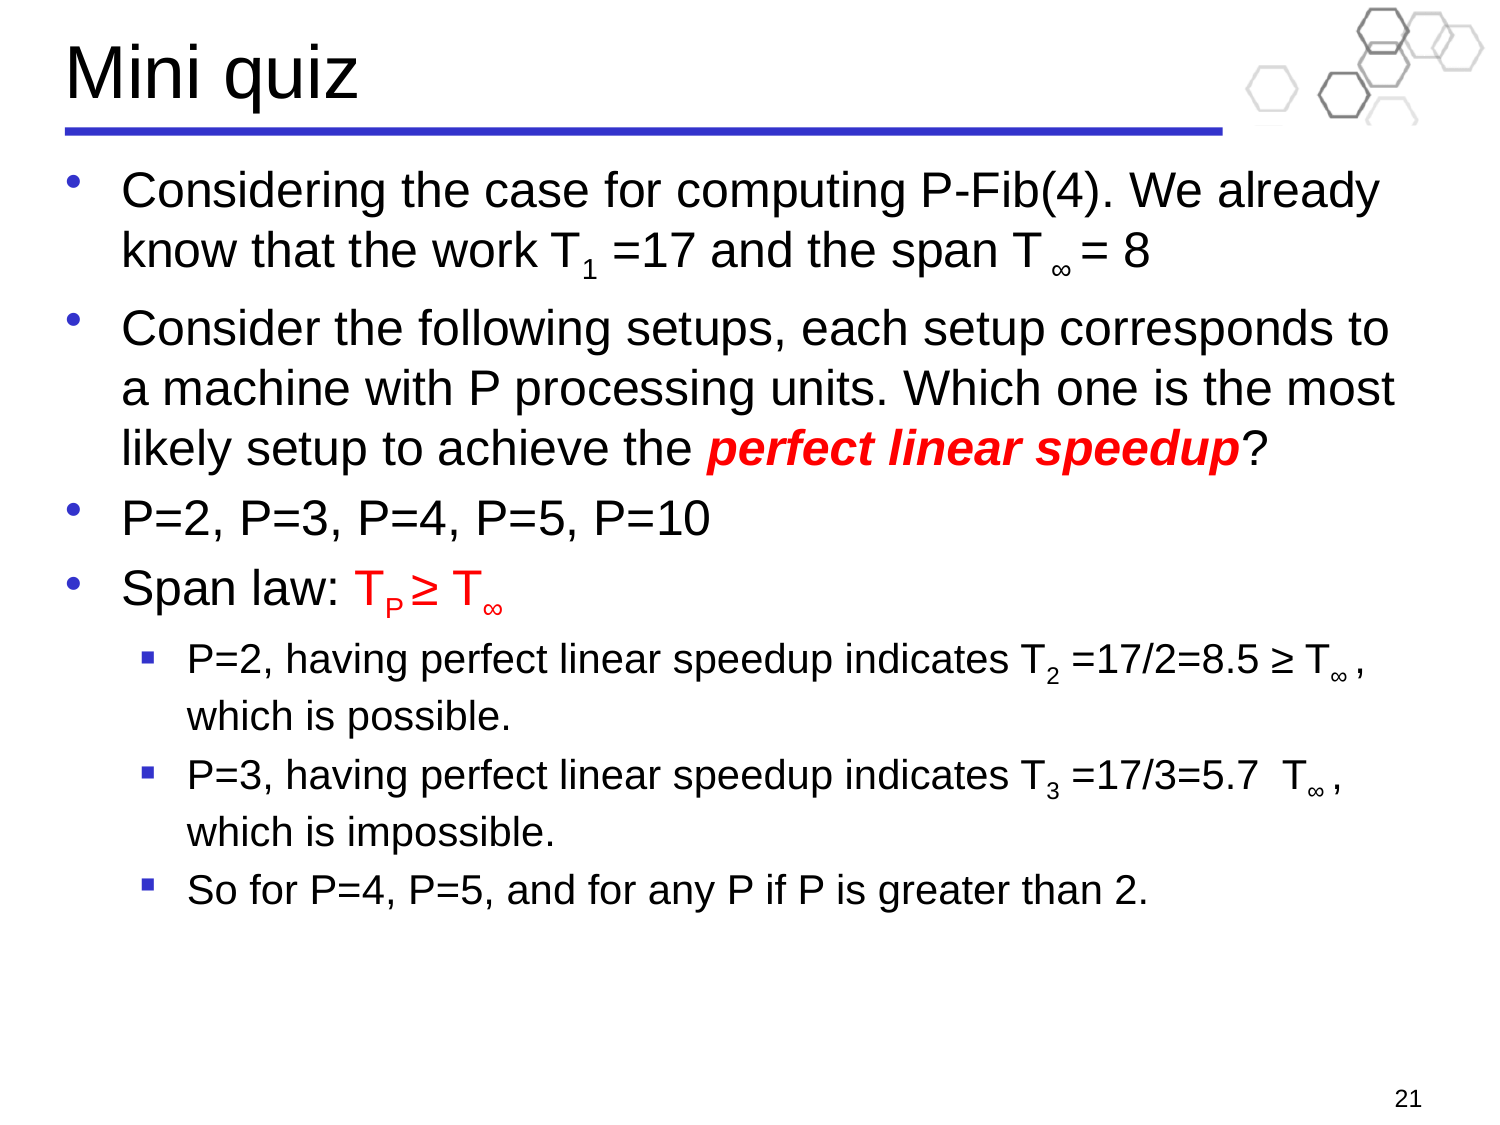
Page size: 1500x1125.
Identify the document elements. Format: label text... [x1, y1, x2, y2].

picture [1222, 3, 1494, 126]
title Mini quiz [49, 6, 1247, 132]
slide_number 21 [1338, 1074, 1438, 1113]
